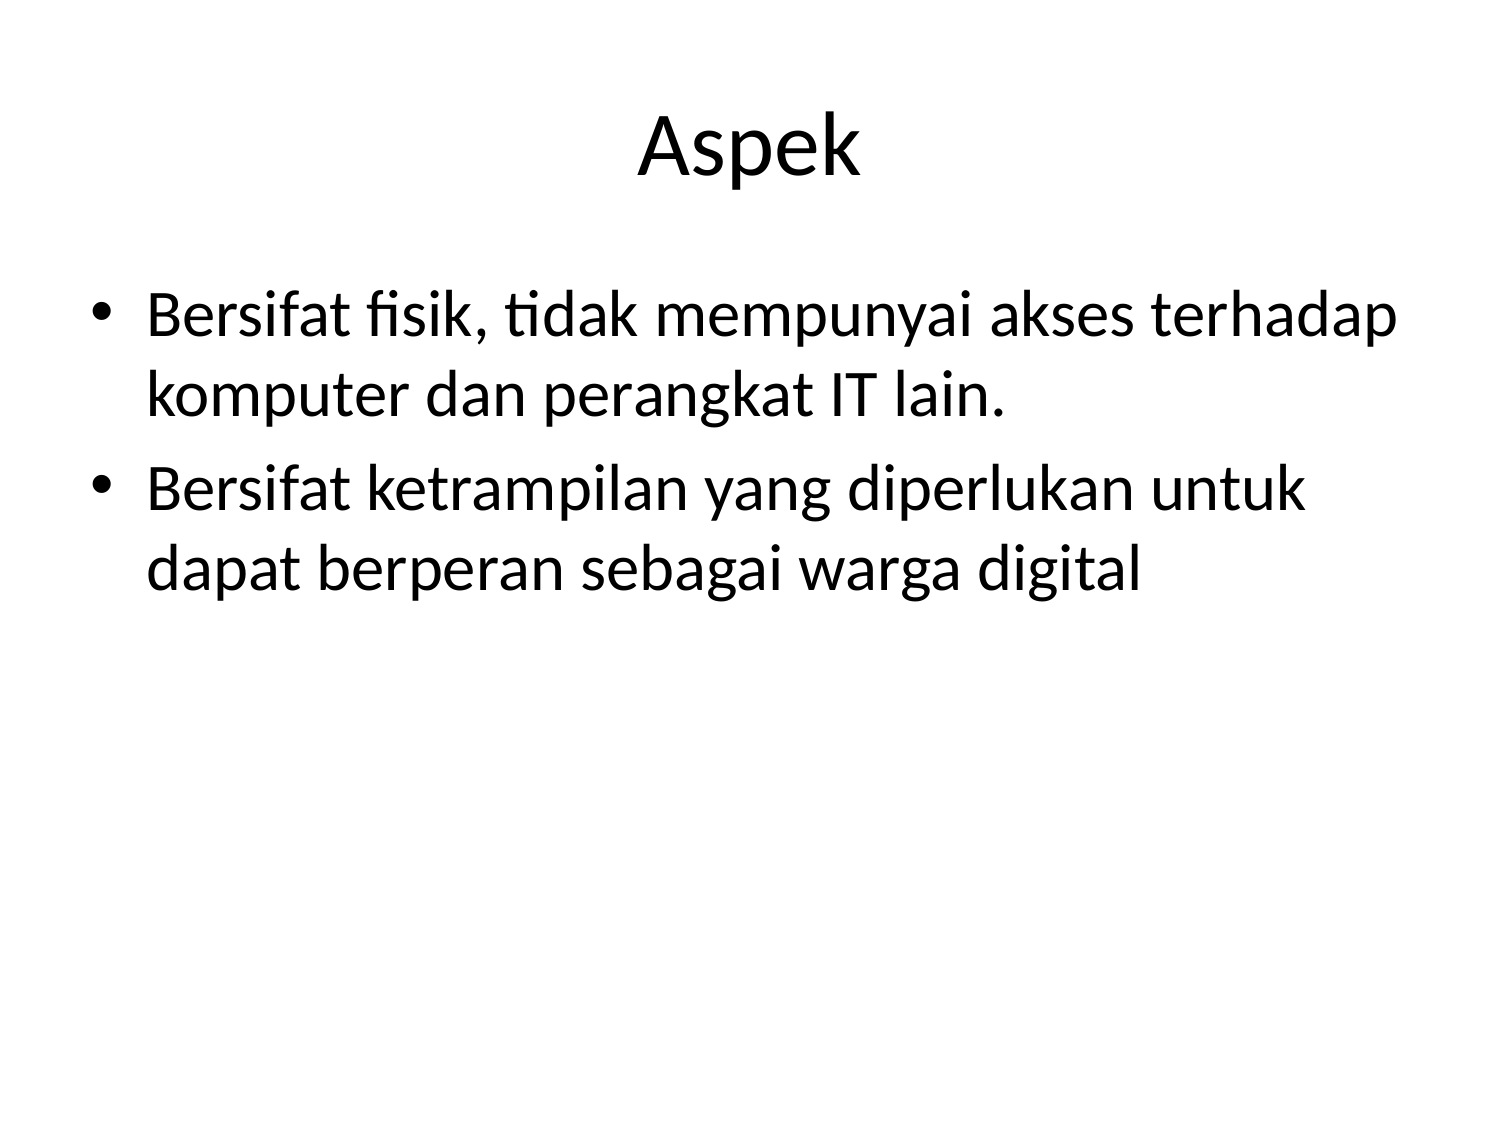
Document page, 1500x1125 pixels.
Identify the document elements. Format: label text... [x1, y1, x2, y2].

title Aspek [75, 45, 1425, 233]
list Bersifat fisik, tidak mempunyai akses terhadap komputer dan perangkat IT lain. Bersifat ketrampilan yang diperlukan untuk dapat berperan sebagai warga digital [75, 262, 1425, 1005]
